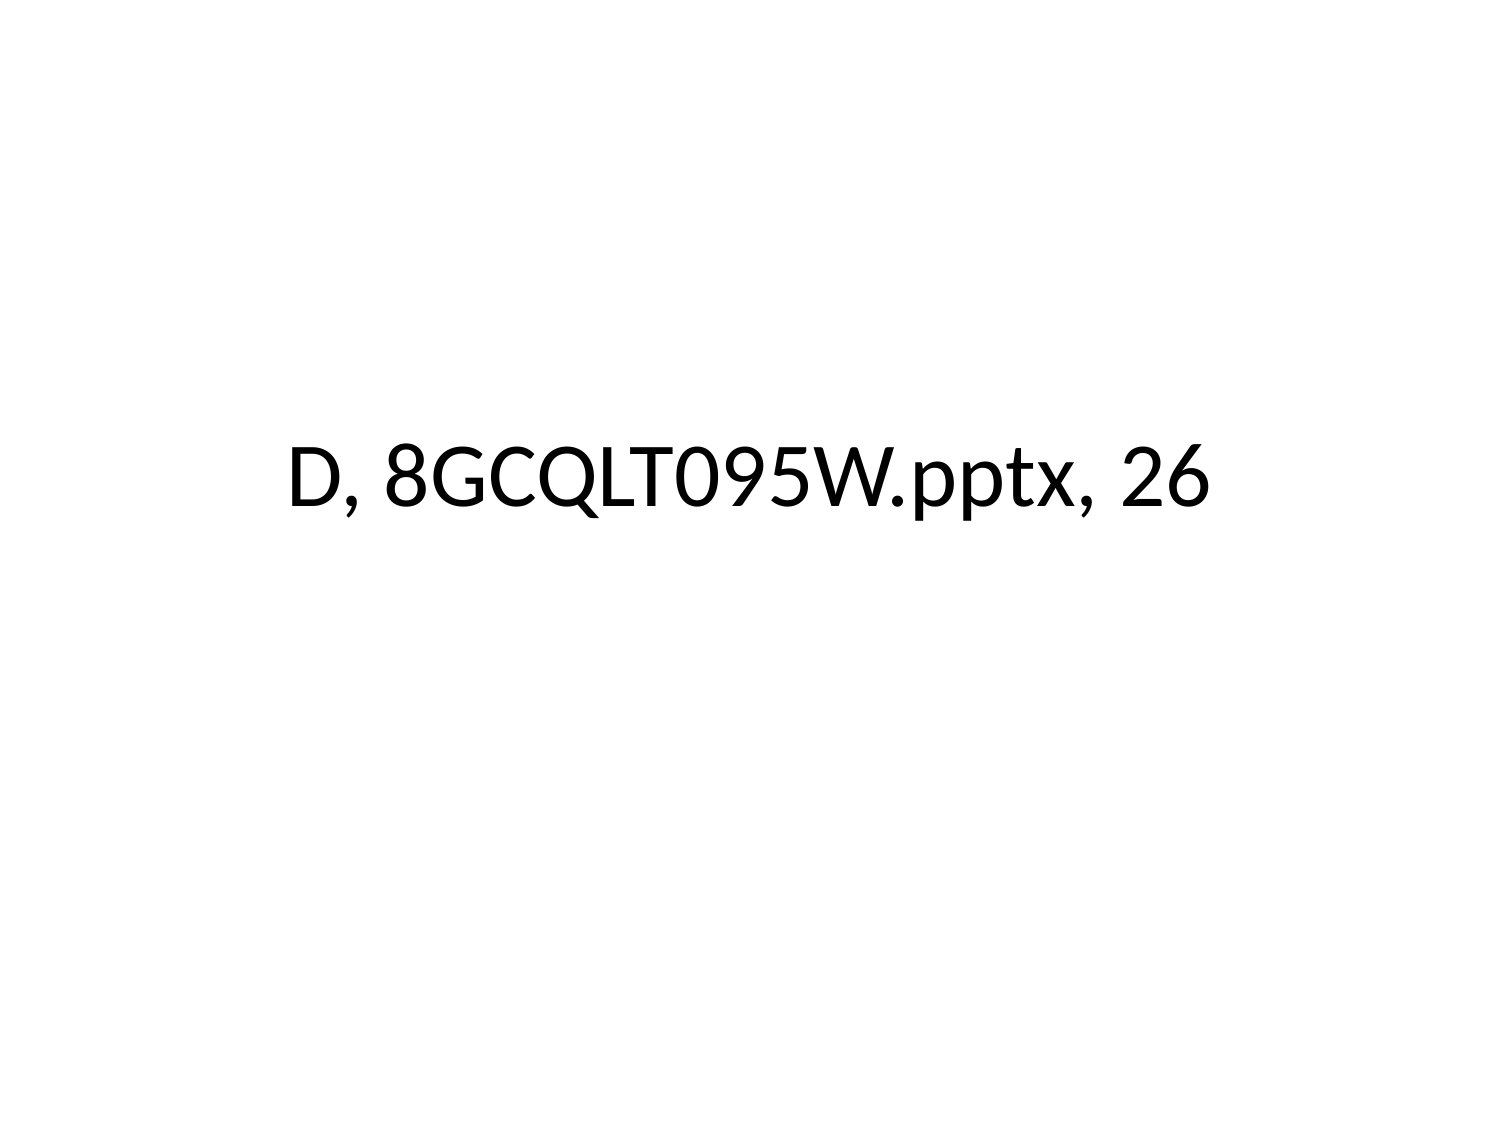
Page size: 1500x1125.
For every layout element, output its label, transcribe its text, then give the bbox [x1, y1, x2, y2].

title D, 8GCQLT095W.pptx, 26 [112, 349, 1388, 591]
